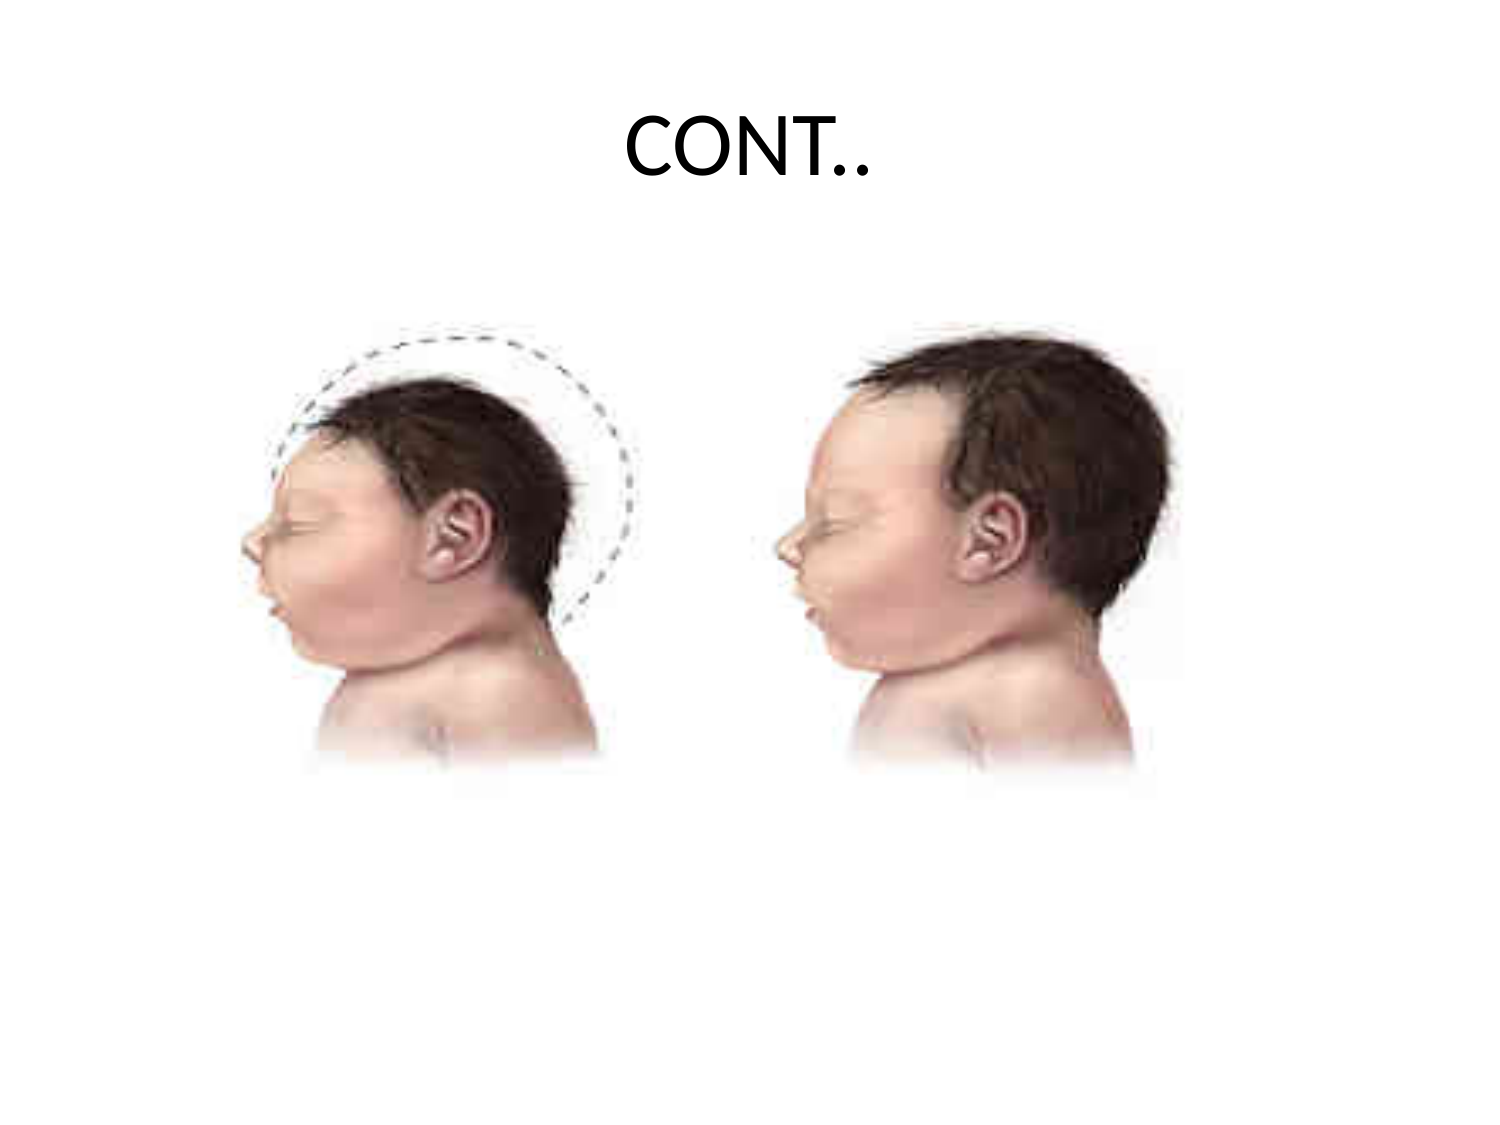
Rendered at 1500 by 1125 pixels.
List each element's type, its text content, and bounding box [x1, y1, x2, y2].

title CONT.. [75, 45, 1425, 233]
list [212, 299, 1226, 815]
